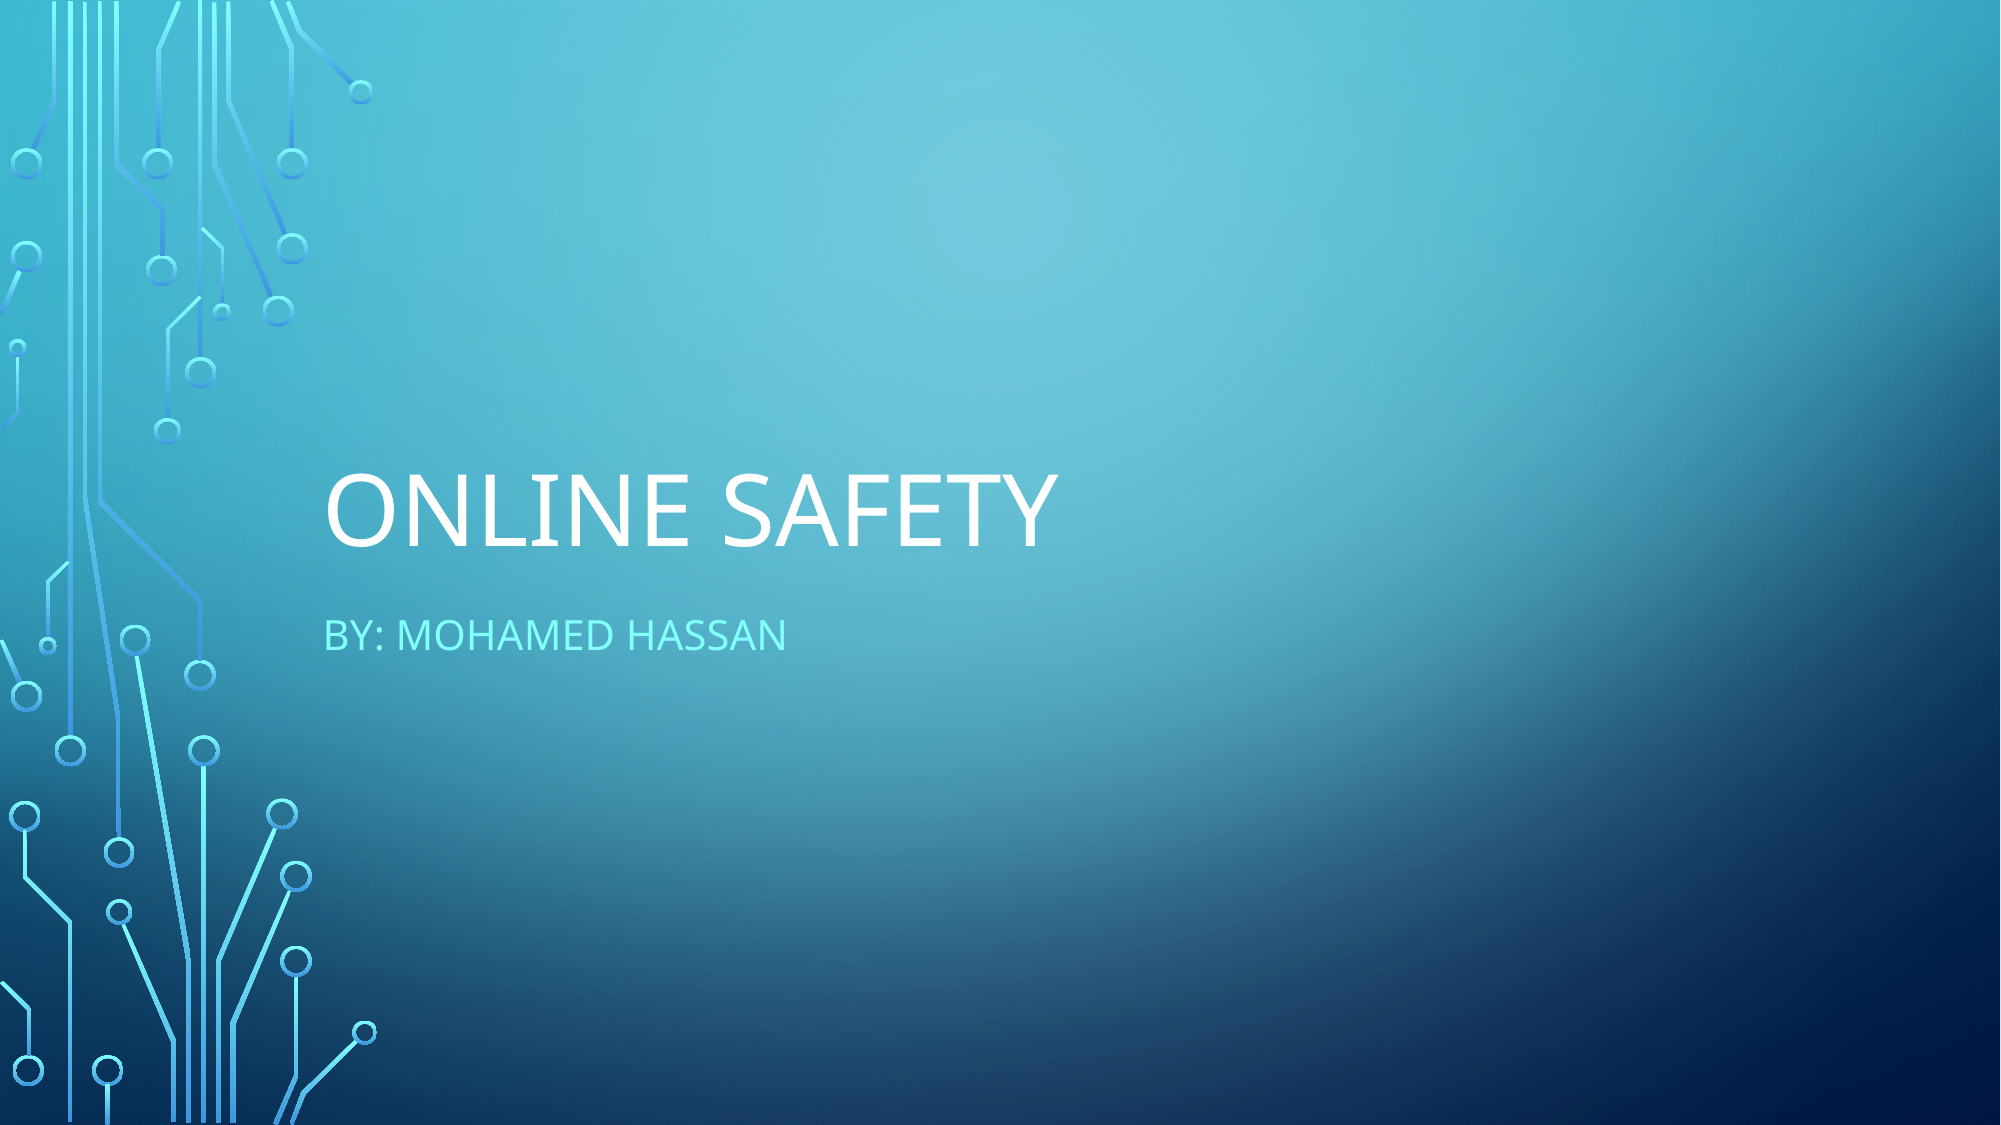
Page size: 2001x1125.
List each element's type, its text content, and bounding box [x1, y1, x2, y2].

title Online Safety [307, 184, 1750, 576]
subtitle By: Mohamed Hassan [307, 590, 1750, 863]
